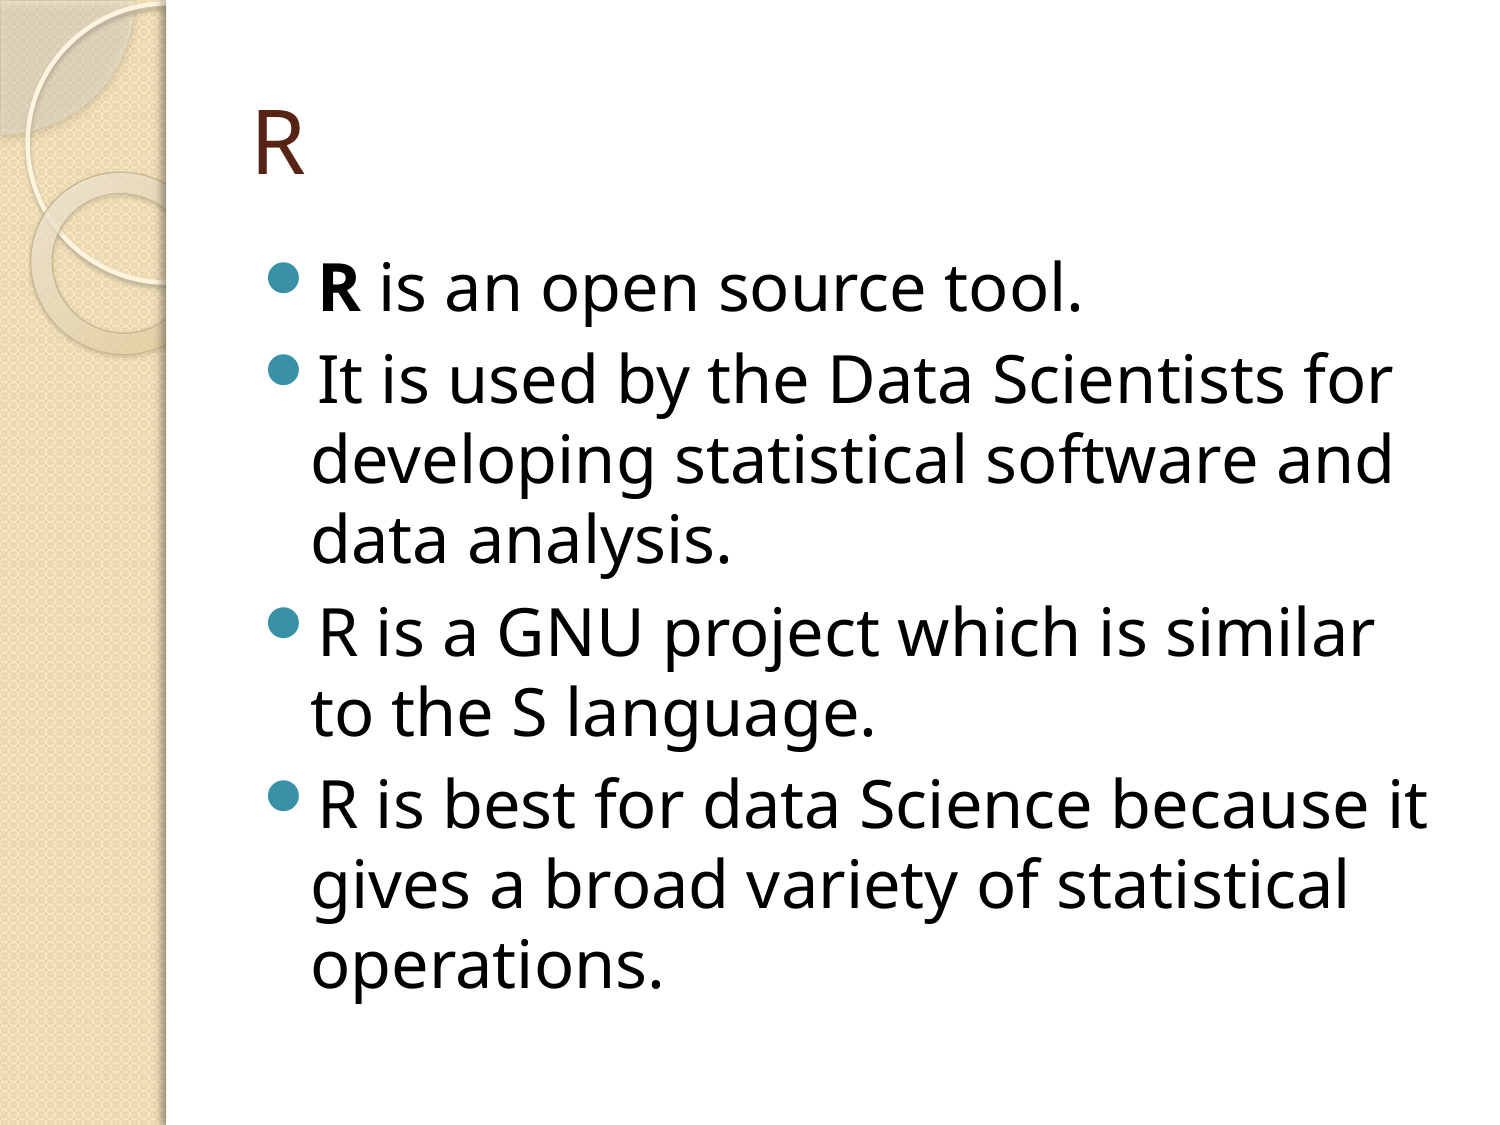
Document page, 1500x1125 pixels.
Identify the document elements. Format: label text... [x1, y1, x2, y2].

list R is an open source tool. It is used by the Data Scientists for developing statistical software and data analysis. R is a GNU project which is similar to the S language. R is best for data Science because it gives a broad variety of statistical operations. [235, 237, 1466, 1025]
title R [235, 45, 1466, 233]
